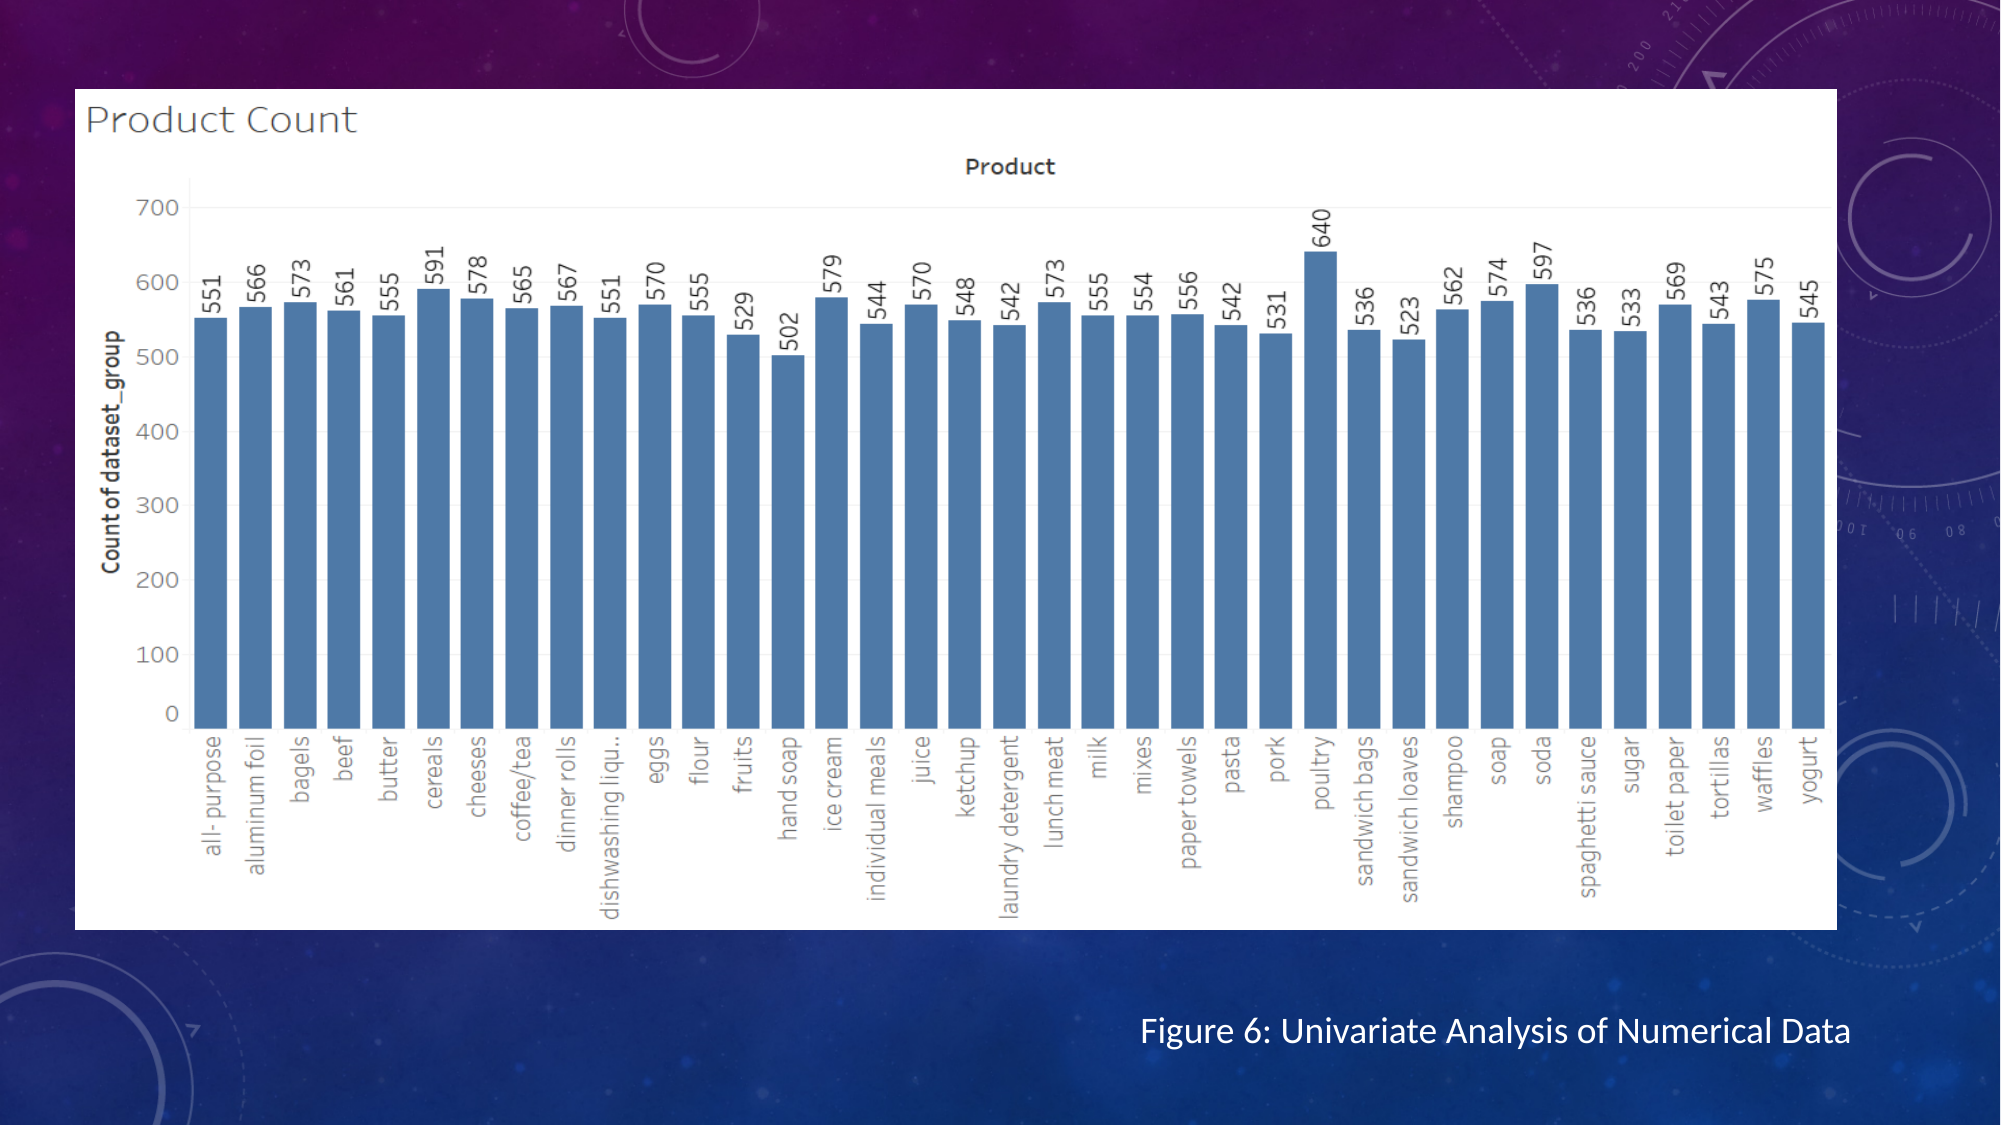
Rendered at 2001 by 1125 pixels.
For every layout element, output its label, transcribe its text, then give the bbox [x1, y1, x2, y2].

picture [0, 0, 2001, 1125]
text_box Figure 6: Univariate Analysis of Numerical Data [75, 998, 1959, 1058]
